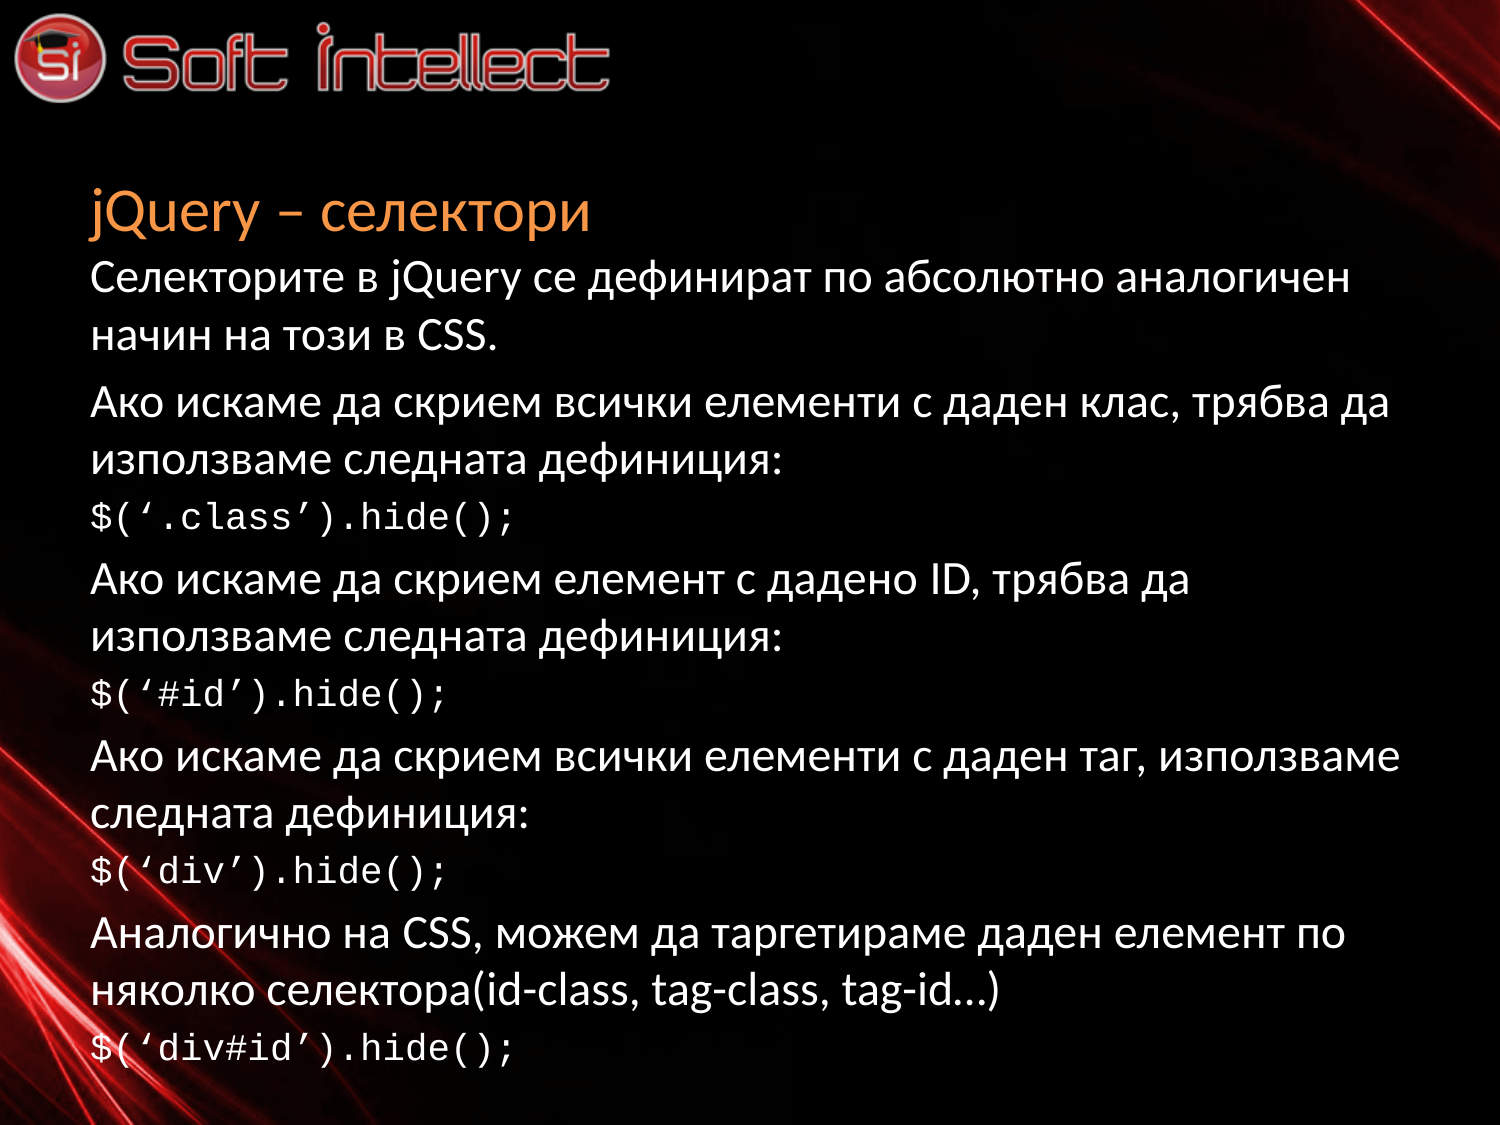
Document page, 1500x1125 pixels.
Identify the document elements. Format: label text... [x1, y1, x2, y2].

picture [0, 0, 1500, 1125]
list Селекторите в jQuery се дефинират по абсолютно аналогичен начин на този в CSS. Ако искаме да скрием всички елементи с даден клас, трябва да използваме следната дефиниция: $(‘.class’).hide(); Ако искаме да скрием елемент с дадено ID, трябва да използваме следната дефиниция: $(‘#id’).hide(); Ако искаме да скрием всички елементи с даден таг, използваме следната дефиниция: $(‘div’).hide(); Аналогично на CSS, можем да таргетираме даден елемент по няколко селектора(id-class, tag-class, tag-id…) $(‘div#id’).hide(); [75, 237, 1425, 1063]
title jQuery – селектори [75, 112, 1488, 300]
